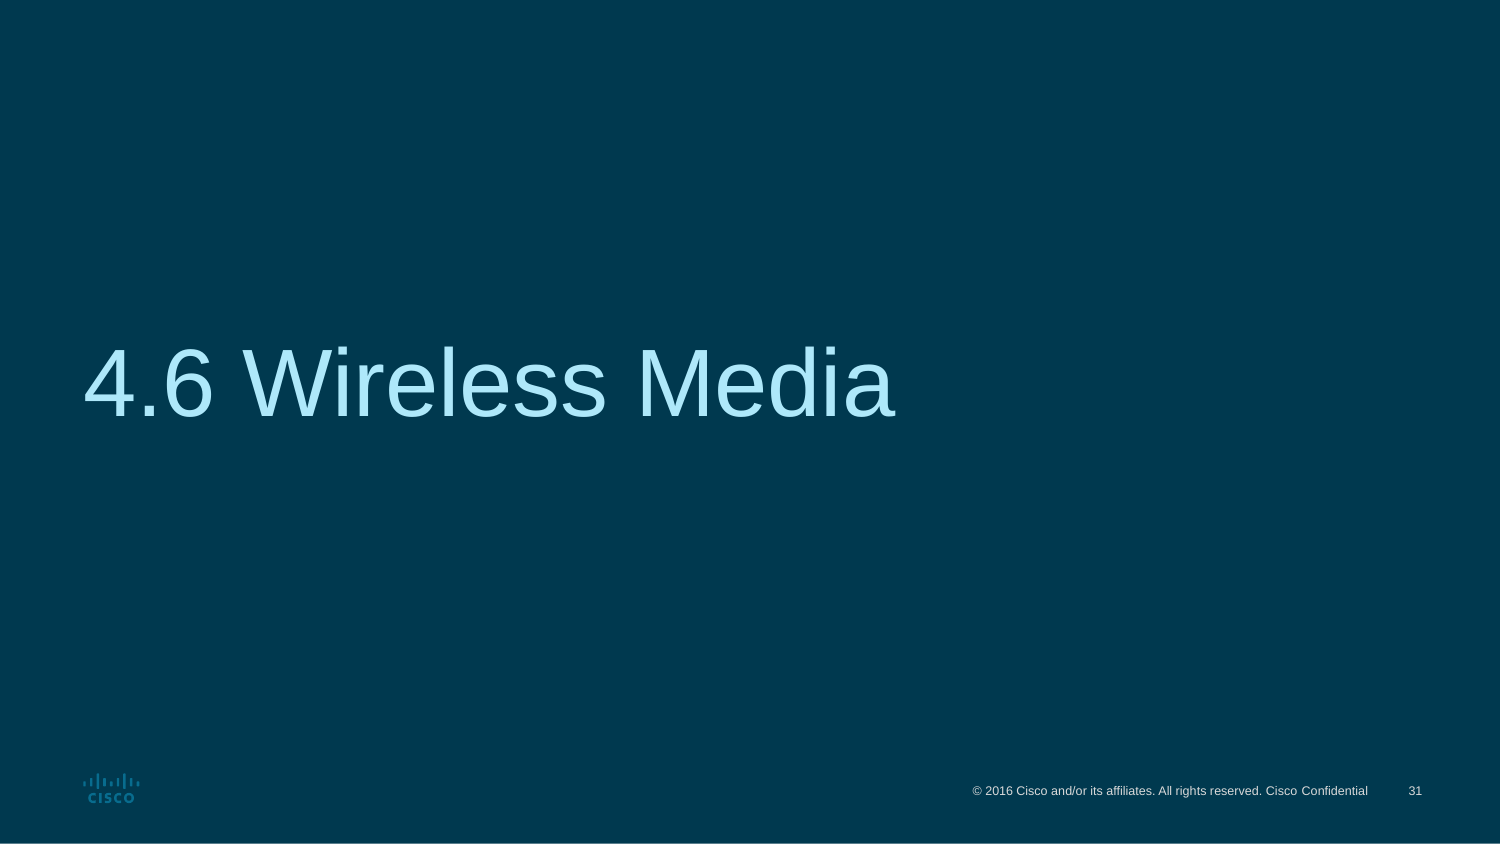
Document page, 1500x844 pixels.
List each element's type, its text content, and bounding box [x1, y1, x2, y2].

slide_number 23 [1402, 782, 1429, 844]
title 4.6 Wireless Media [81, 318, 901, 462]
footer © 2016 Cisco and/or its affiliates. All rights reserved. Cisco Confidential [970, 782, 1381, 844]
